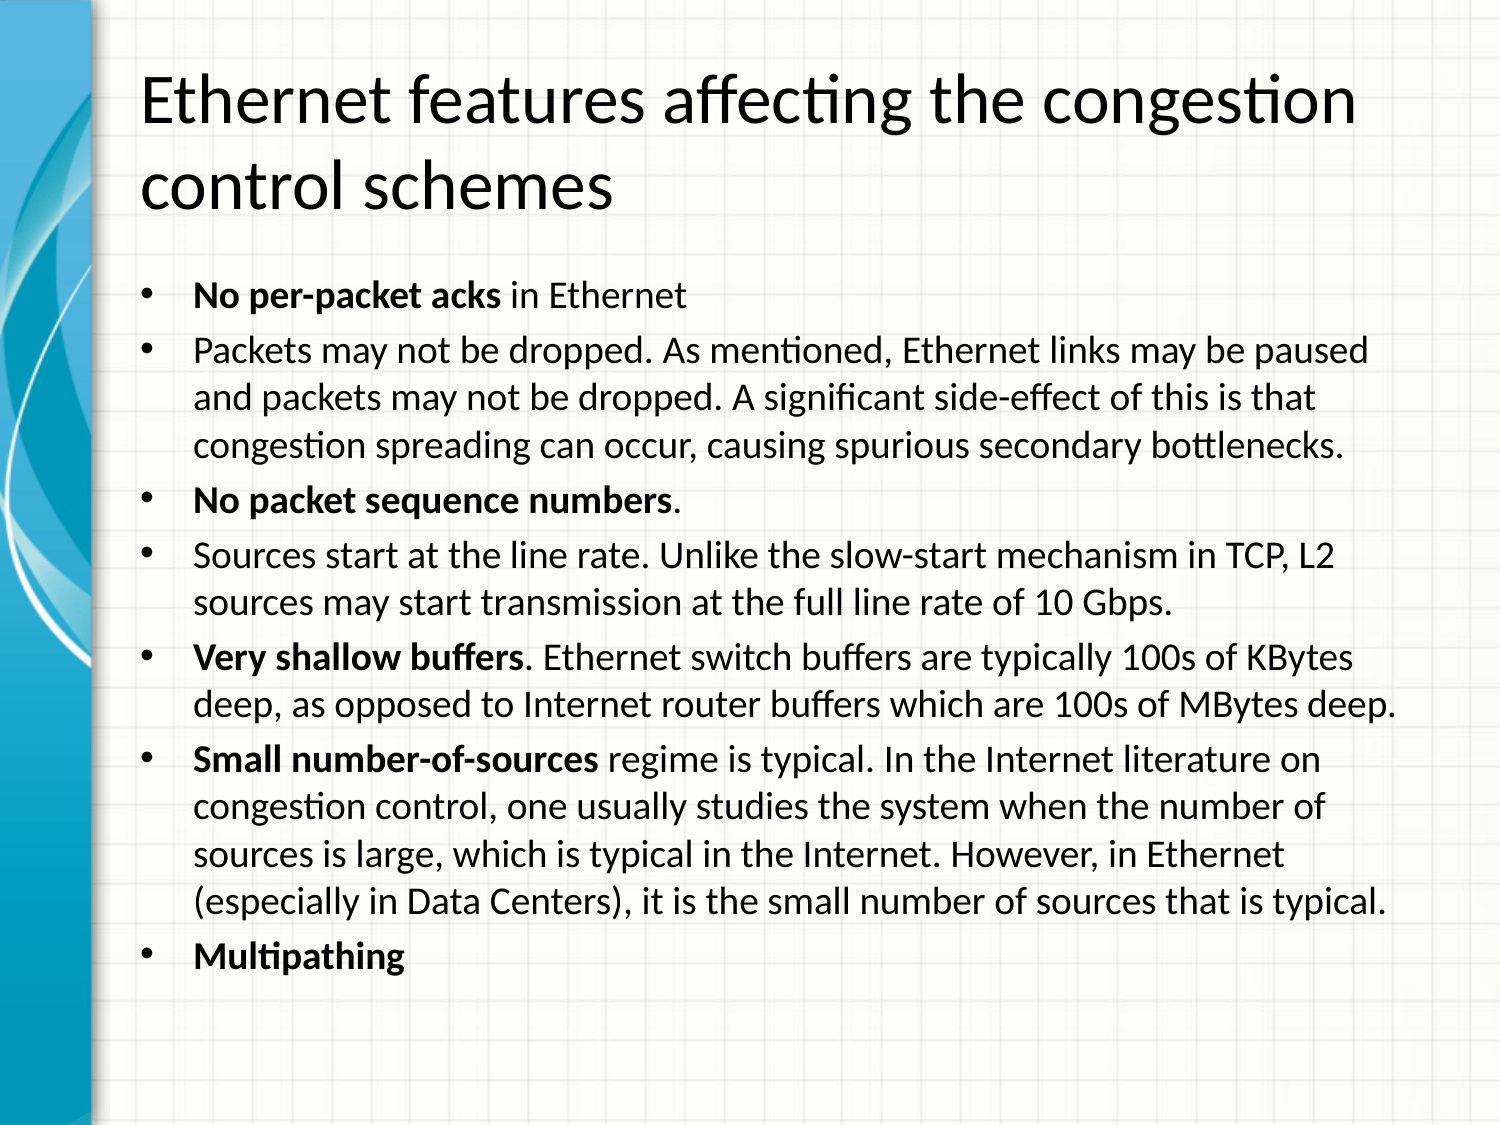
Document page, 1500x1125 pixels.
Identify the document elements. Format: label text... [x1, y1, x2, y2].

title Ethernet features affecting the congestion control schemes [125, 44, 1450, 232]
list No per-packet acks in Ethernet Packets may not be dropped. As mentioned, Ethernet links may be paused and packets may not be dropped. A significant side-effect of this is that congestion spreading can occur, causing spurious secondary bottlenecks. No packet sequence numbers. Sources start at the line rate. Unlike the slow-start mechanism in TCP, L2 sources may start transmission at the full line rate of 10 Gbps. Very shallow buffers. Ethernet switch buffers are typically 100s of KBytes deep, as opposed to Internet router buffers which are 100s of MBytes deep. Small number-of-sources regime is typical. In the Internet literature on congestion control, one usually studies the system when the number of sources is large, which is typical in the Internet. However, in Ethernet (especially in Data Centers), it is the small number of sources that is typical. Multipathing [125, 261, 1450, 1094]
picture [0, 0, 1500, 1125]
